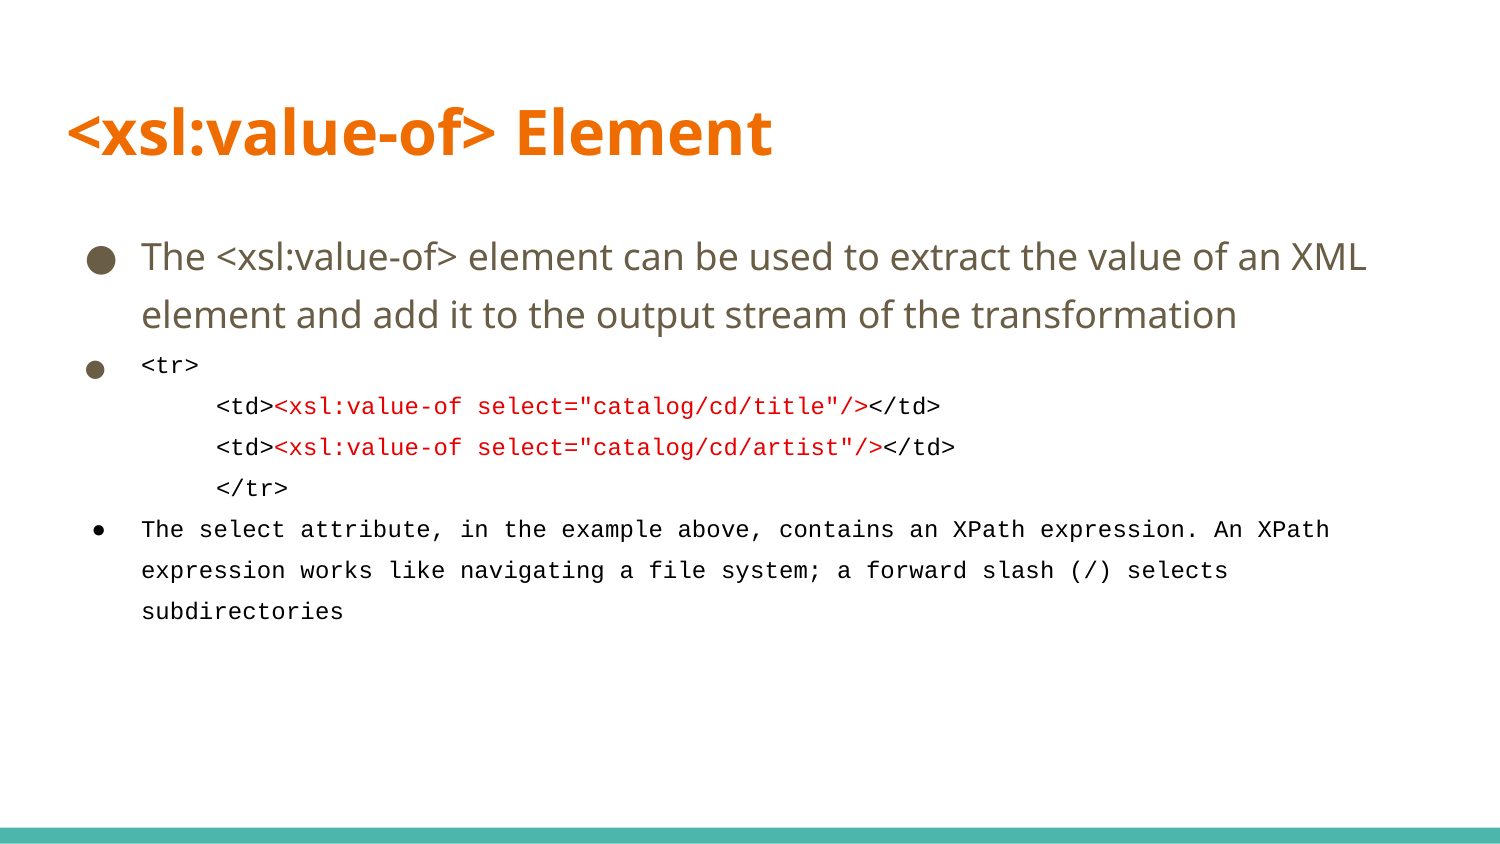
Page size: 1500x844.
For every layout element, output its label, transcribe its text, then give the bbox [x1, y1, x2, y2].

list The <xsl:value-of> element can be used to extract the value of an XML element and add it to the output stream of the transformation <tr> <td><xsl:value-of select="catalog/cd/title"/></td> <td><xsl:value-of select="catalog/cd/artist"/></td> </tr> The select attribute, in the example above, contains an XPath expression. An XPath expression works like navigating a file system; a forward slash (/) selects subdirectories [51, 207, 1449, 750]
title <xsl:value-of> Element [51, 72, 1449, 189]
